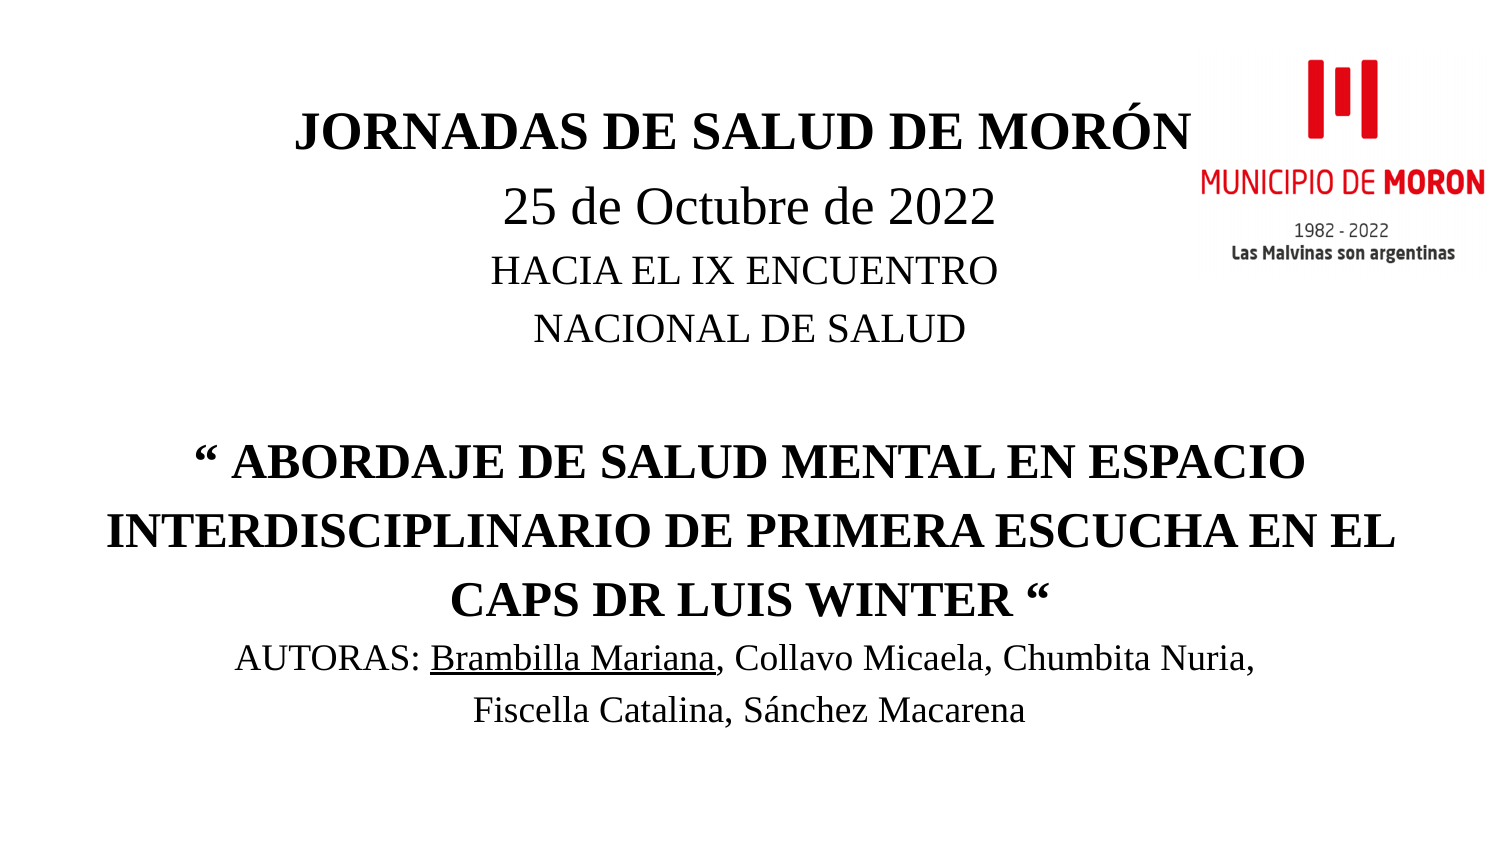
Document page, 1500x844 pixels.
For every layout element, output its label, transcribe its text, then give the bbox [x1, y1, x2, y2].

picture [1196, 49, 1489, 279]
title JORNADAS DE SALUD DE MORÓN 25 de Octubre de 2022 HACIA EL IX ENCUENTRO NACIONAL DE SALUD “ ABORDAJE DE SALUD MENTAL EN ESPACIO INTERDISCIPLINARIO DE PRIMERA ESCUCHA EN EL CAPS DR LUIS WINTER “ AUTORAS: Brambilla Mariana, Collavo Micaela, Chumbita Nuria, Fiscella Catalina, Sánchez Macarena [51, 51, 1449, 810]
